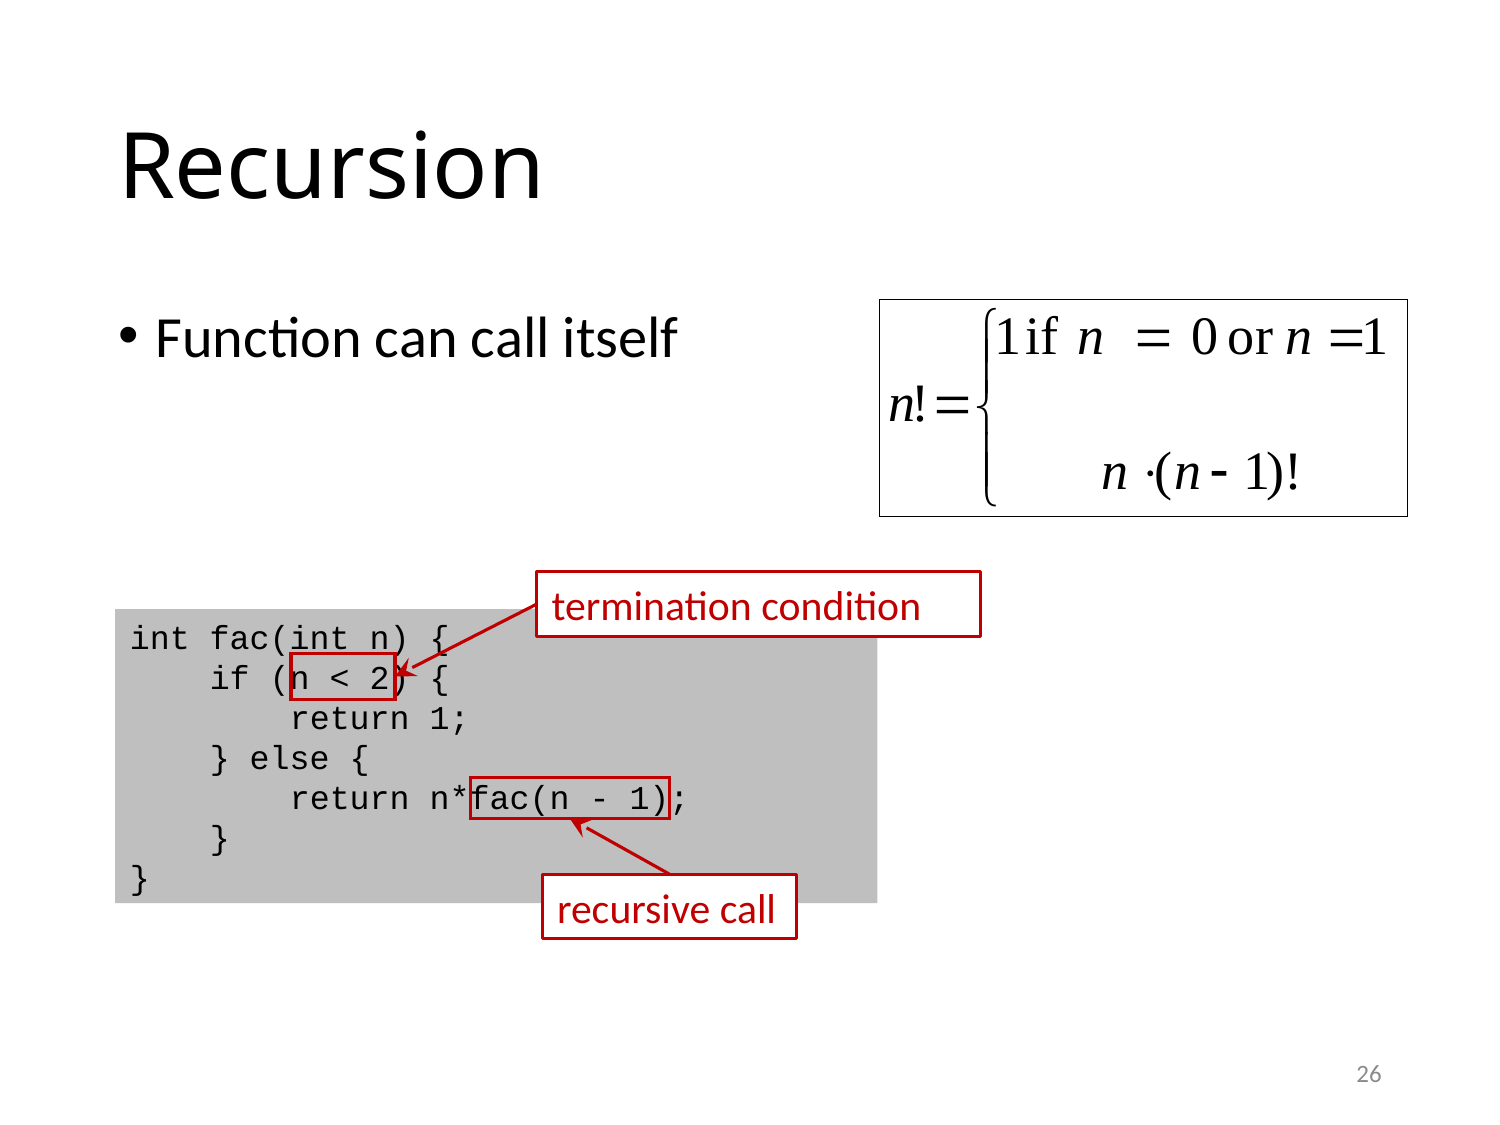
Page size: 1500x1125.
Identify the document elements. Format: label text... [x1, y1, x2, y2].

text_box int fac(int n) { if (n < 2) { return 1; } else { return n*fac(n - 1); } } [115, 609, 878, 904]
title Recursion [103, 59, 1397, 278]
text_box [290, 571, 981, 700]
list Function can call itself [103, 299, 1397, 1014]
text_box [470, 777, 797, 940]
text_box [879, 299, 1408, 517]
slide_number 26 [1059, 1042, 1397, 1103]
